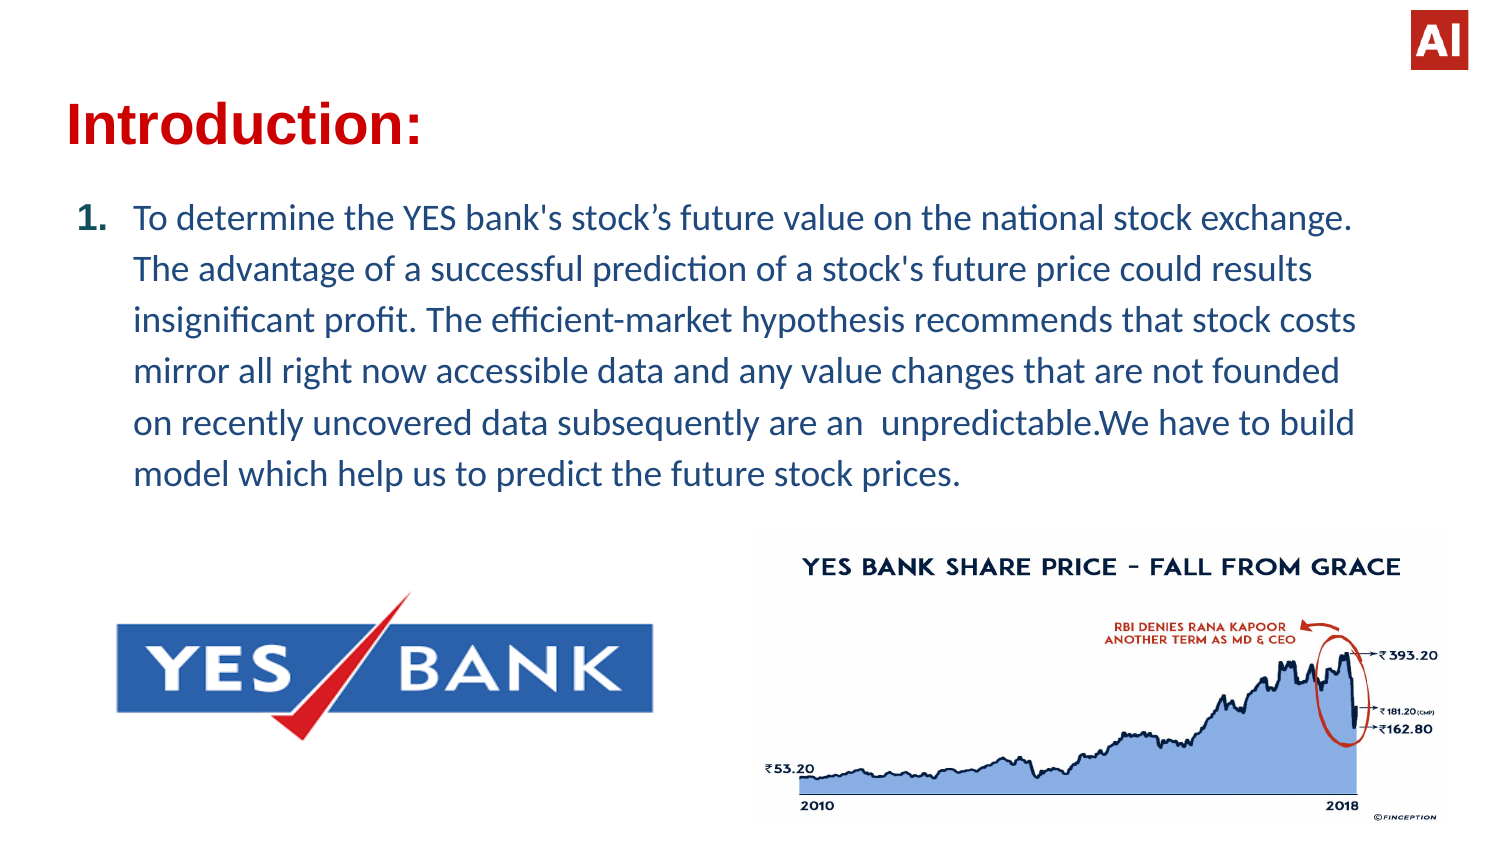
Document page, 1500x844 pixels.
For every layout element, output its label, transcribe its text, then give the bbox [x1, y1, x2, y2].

picture [112, 571, 657, 748]
text_box 1. To determine the YES bank's stock’s future value on the national stock exchange. The advantage of a successful prediction of a stock's future price could results insignificant profit. The efficient-market hypothesis recommends that stock costs mirror all right now accessible data and any value changes that are not founded on recently uncovered data subsequently are an unpredictable.We have to build model which help us to predict the future stock prices. [74, 184, 1363, 494]
picture [1411, 10, 1469, 70]
title Introduction: [64, 84, 619, 228]
picture [752, 525, 1451, 823]
